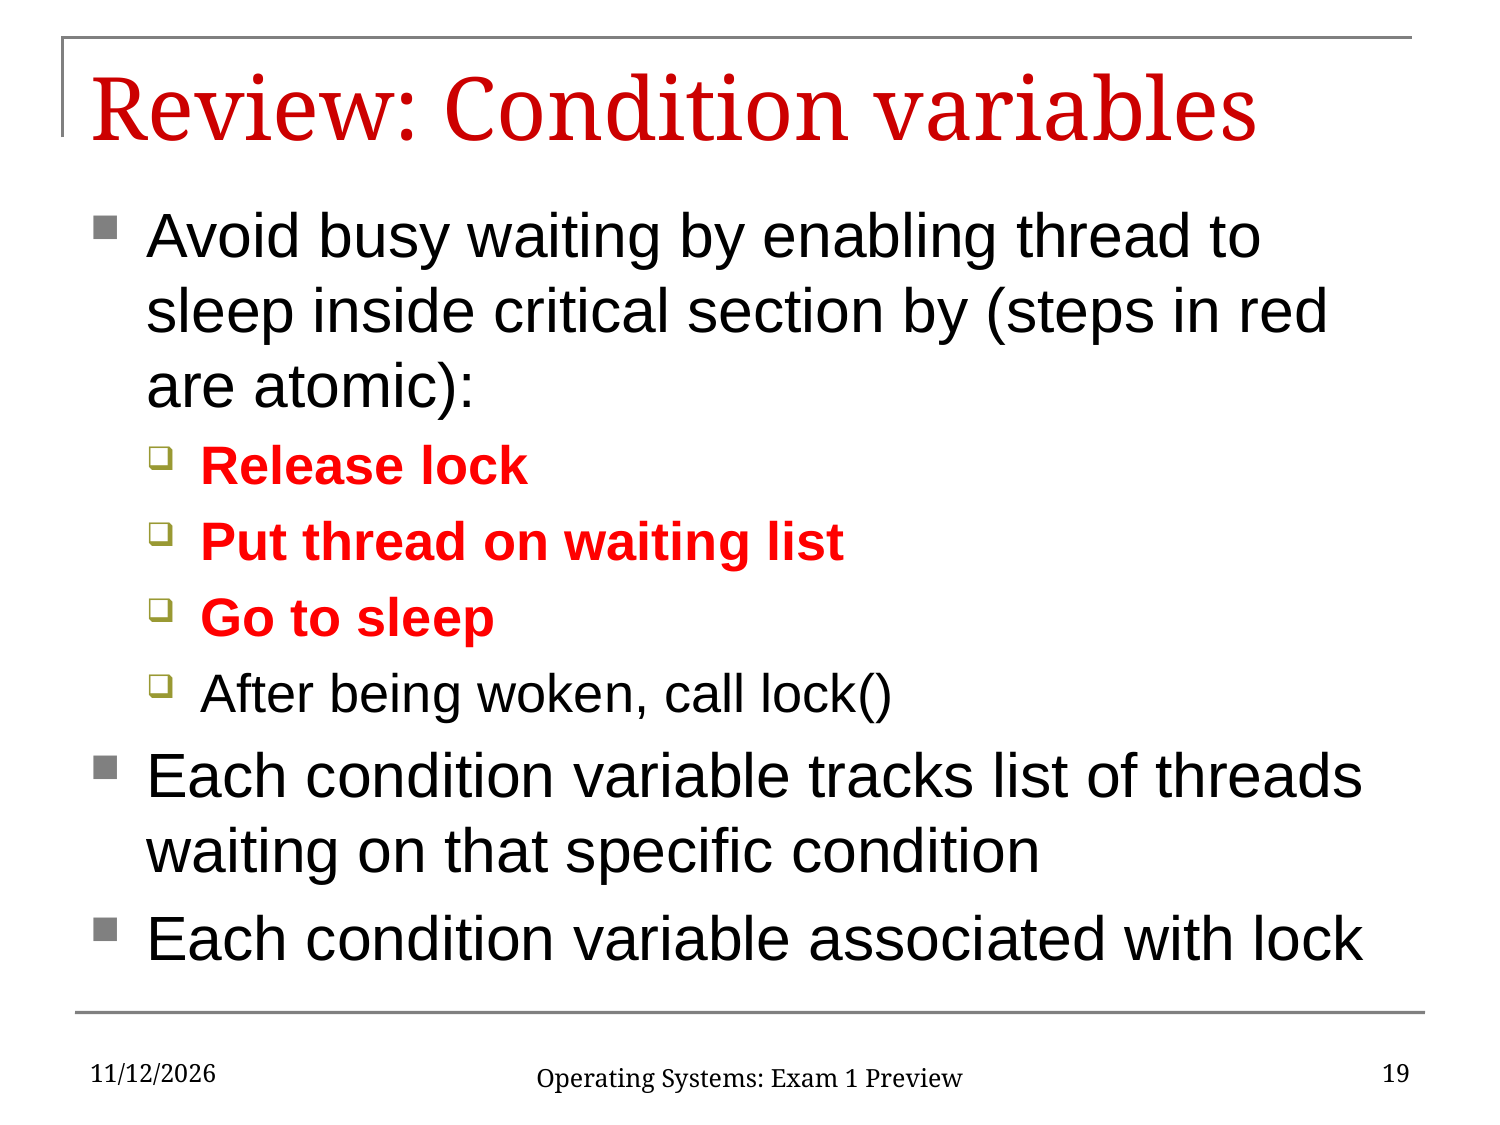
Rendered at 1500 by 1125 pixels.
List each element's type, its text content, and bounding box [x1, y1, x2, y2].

footer Operating Systems: Exam 1 Preview [512, 1024, 988, 1101]
list Avoid busy waiting by enabling thread to sleep inside critical section by (steps in red are atomic): Release lock Put thread on waiting list Go to sleep After being woken, call lock() Each condition variable tracks list of threads waiting on that specific condition Each condition variable associated with lock [75, 187, 1425, 1006]
slide_number 19 [1074, 1023, 1426, 1100]
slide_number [74, 1023, 426, 1100]
title Review: Condition variables [75, 45, 1425, 163]
